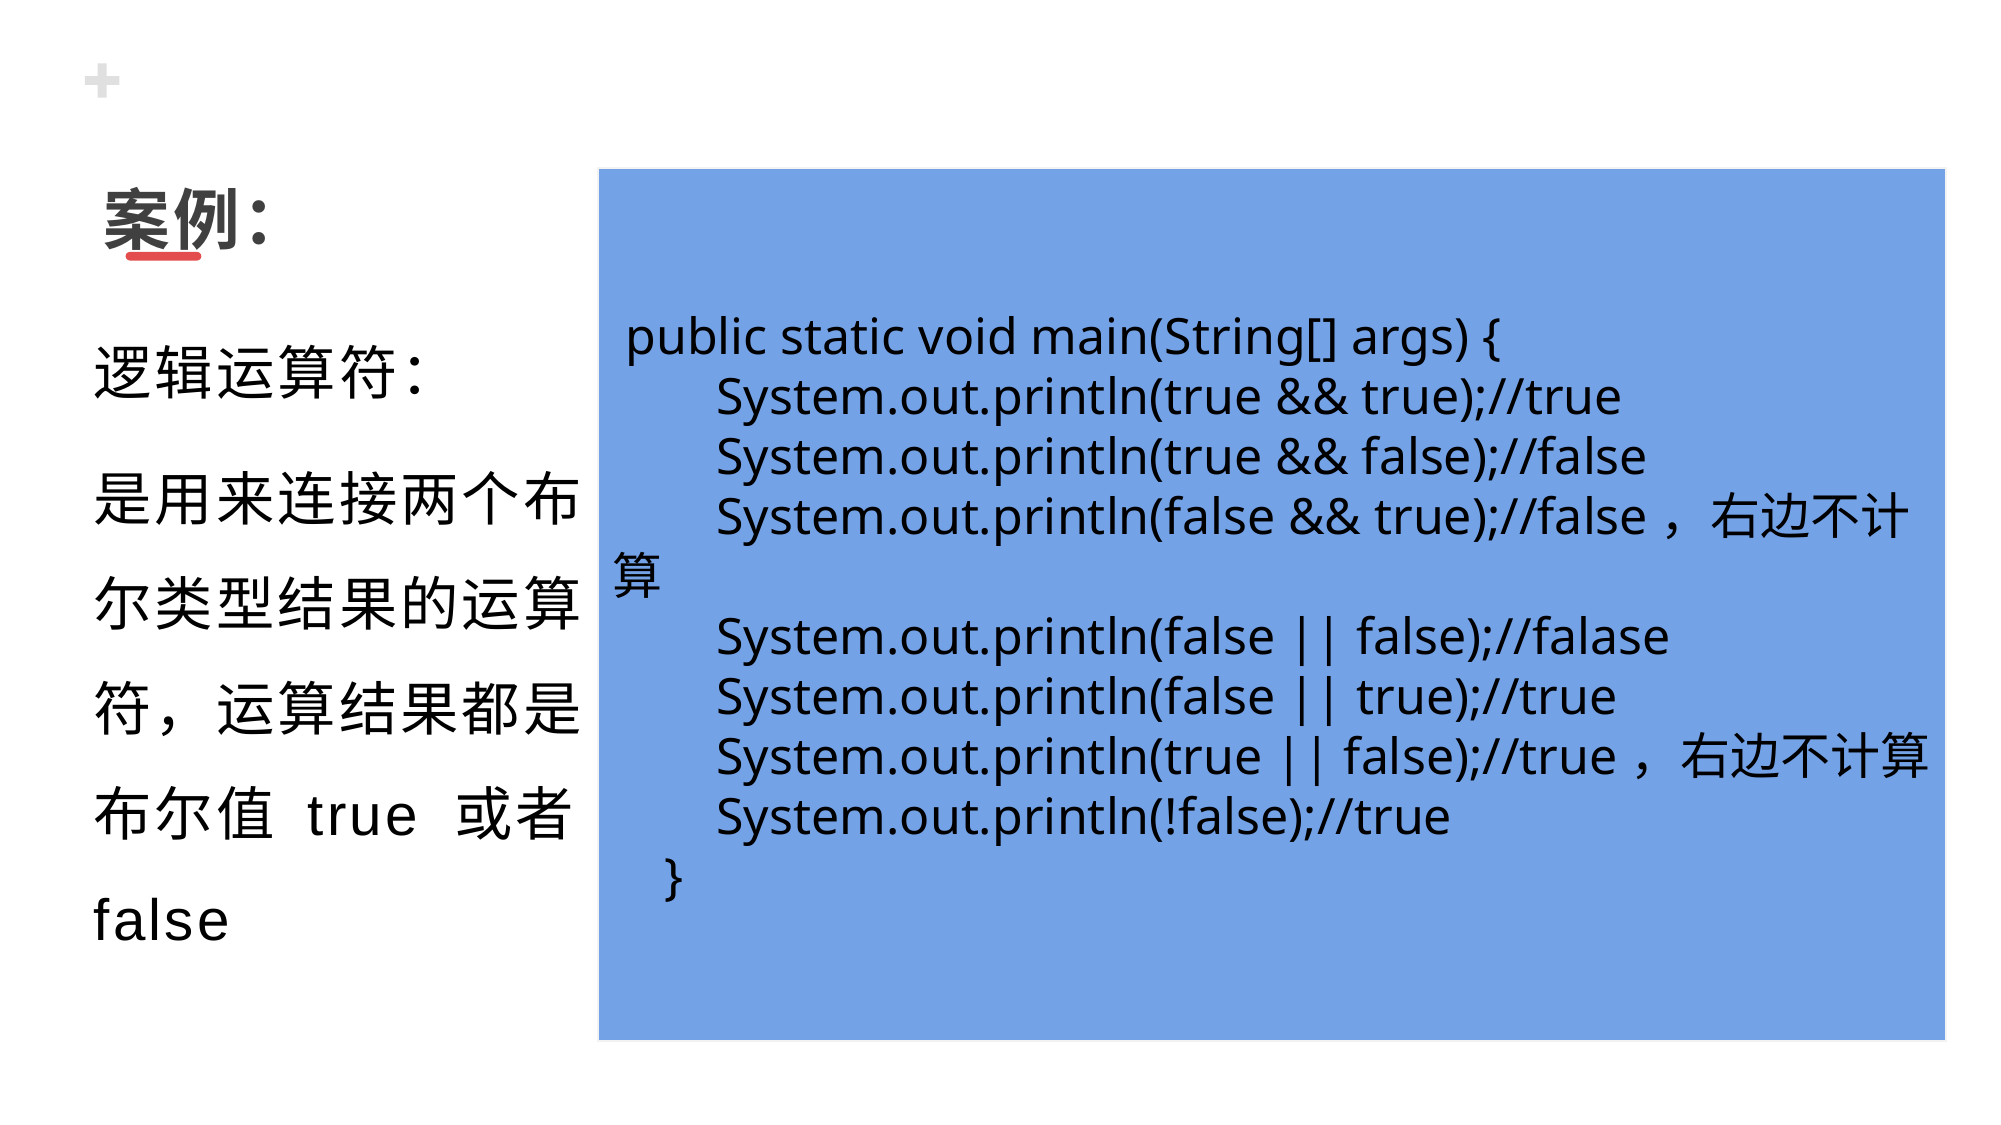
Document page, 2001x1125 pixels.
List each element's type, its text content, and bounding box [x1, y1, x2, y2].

text_box [84, 62, 120, 99]
text_box 案例： [88, 103, 586, 276]
text_box 逻辑运算符： 是用来连接两个布尔类型结果的运算符，运算结果都是布尔值 true 或者 false [78, 276, 597, 977]
text_box public static void main(String[] args) { System.out.println(true && true);//true System.out.println(true && false);//false System.out.println(false && true);//false，右边不计算 System.out.println(false || false);//falase System.out.println(false || true);//true System.out.println(true || false);//true，右边不计算 System.out.println(!false);//true } [597, 167, 1947, 1042]
